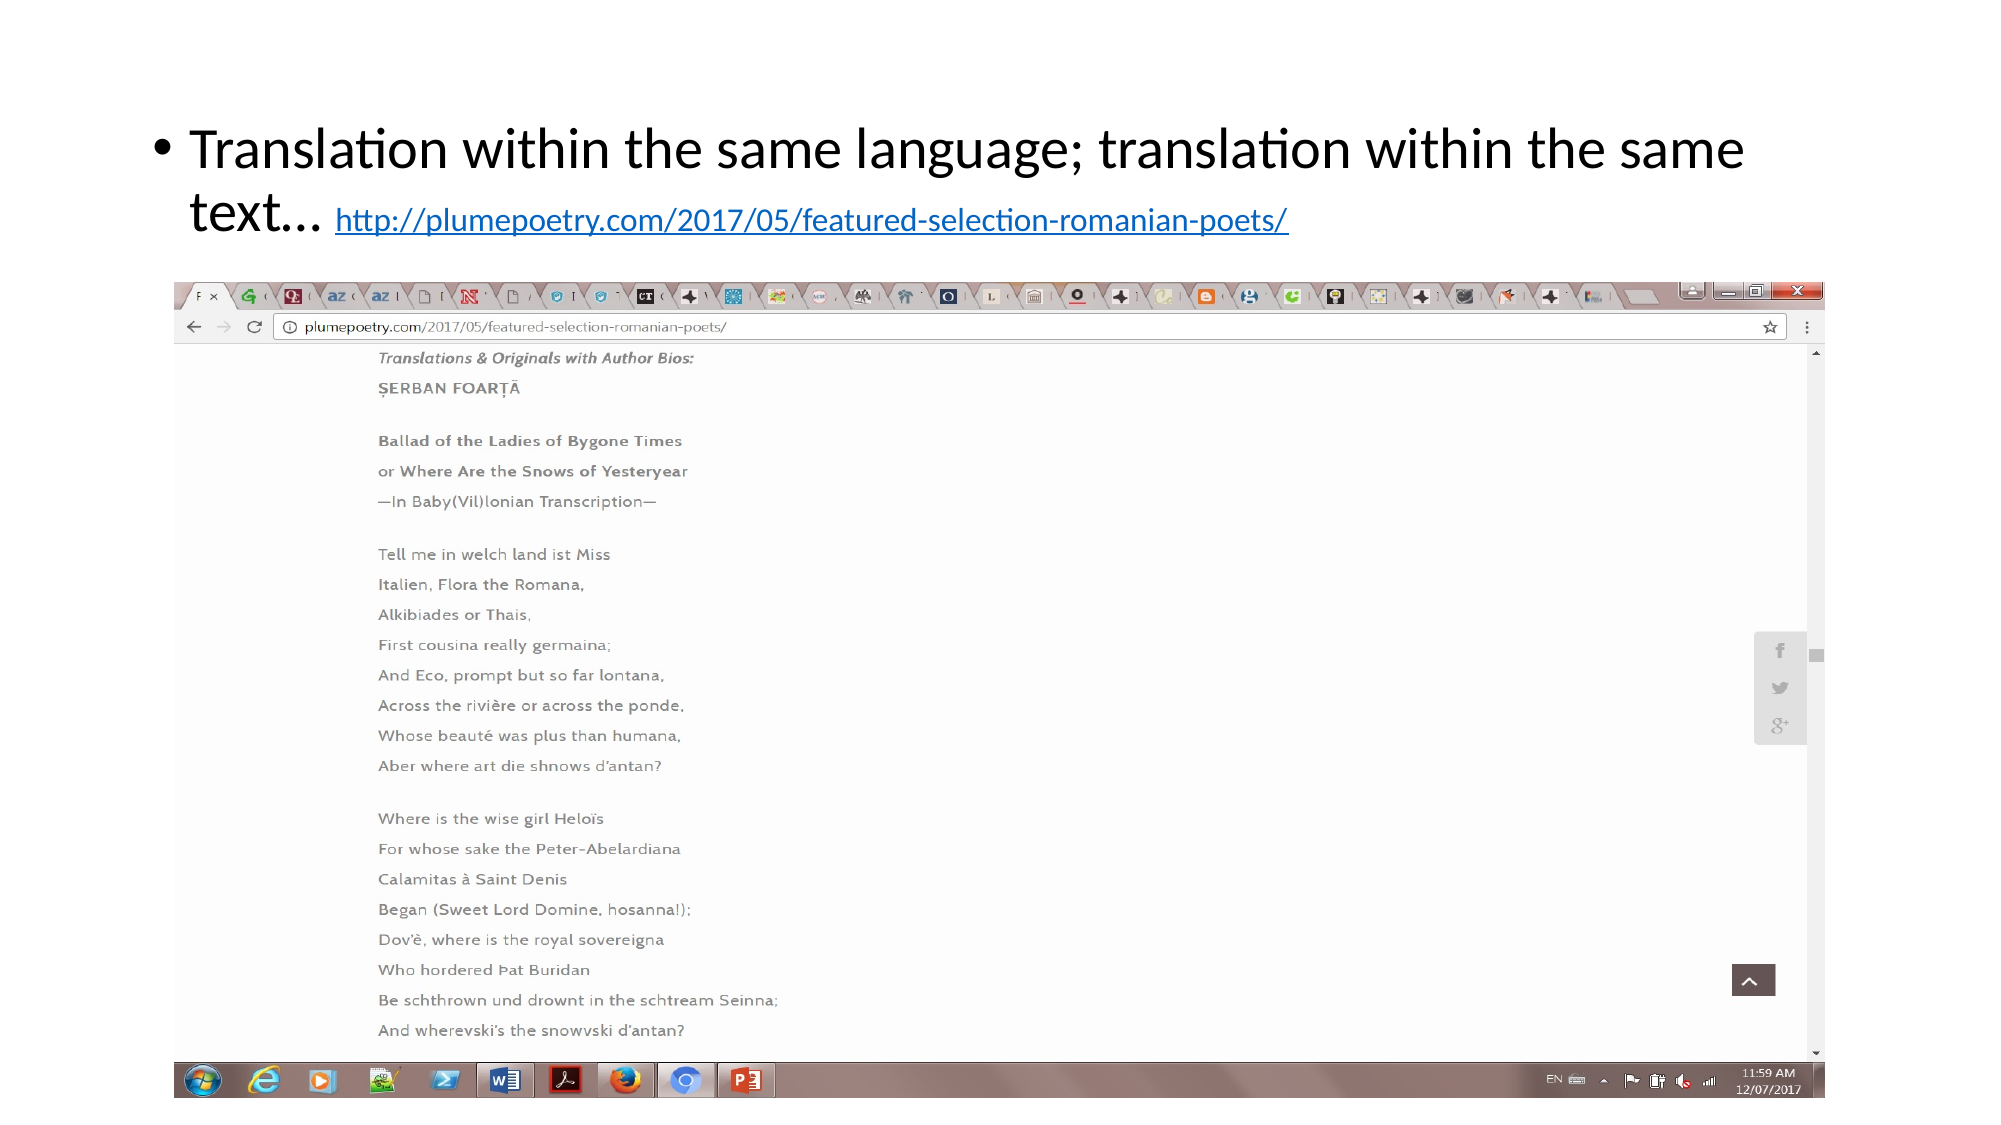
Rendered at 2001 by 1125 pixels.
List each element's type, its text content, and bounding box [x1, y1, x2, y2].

picture [174, 282, 1825, 1098]
list Translation within the same language; translation within the same text… http://plumepoetry.com/2017/05/featured-selection-romanian-poets/ [137, 110, 1863, 1014]
